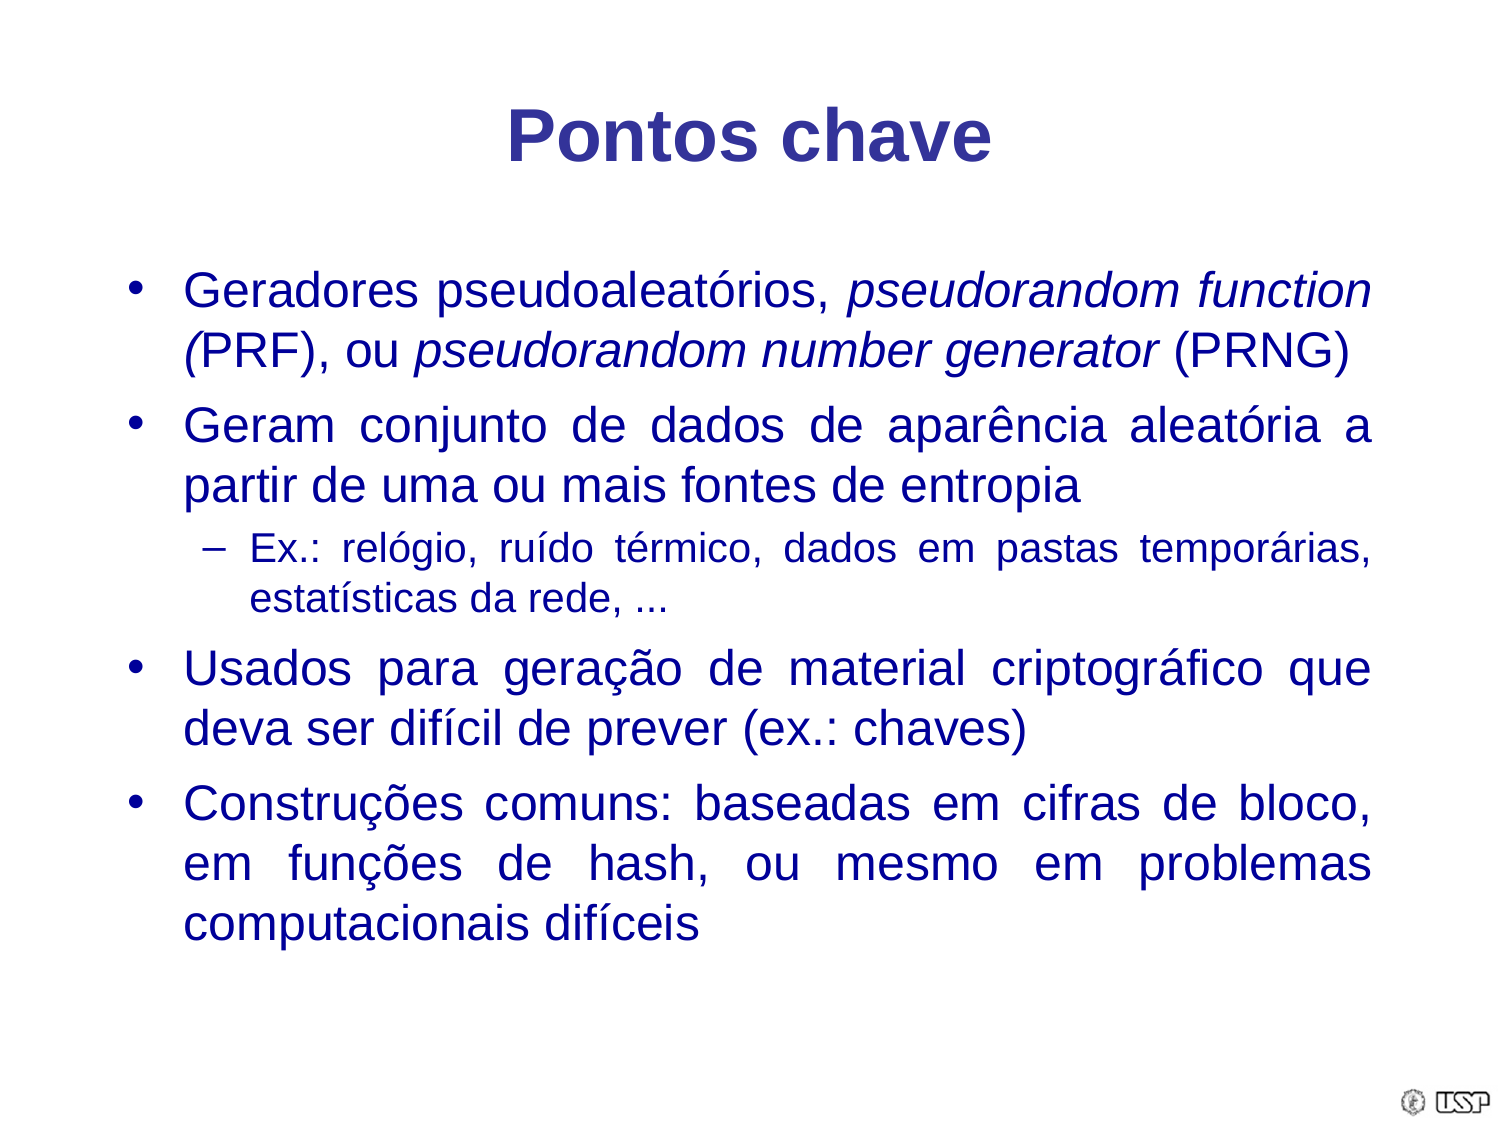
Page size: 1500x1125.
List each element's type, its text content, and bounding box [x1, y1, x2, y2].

title Pontos chave [112, 37, 1388, 225]
list Geradores pseudoaleatórios, pseudorandom function (PRF), ou pseudorandom number generator (PRNG) Geram conjunto de dados de aparência aleatória a partir de uma ou mais fontes de entropia Ex.: relógio, ruído térmico, dados em pastas temporárias, estatísticas da rede, ... Usados para geração de material criptográfico que deva ser difícil de prever (ex.: chaves) Construções comuns: baseadas em cifras de bloco, em funções de hash, ou mesmo em problemas computacionais difíceis [112, 249, 1388, 976]
picture [1395, 1082, 1500, 1125]
